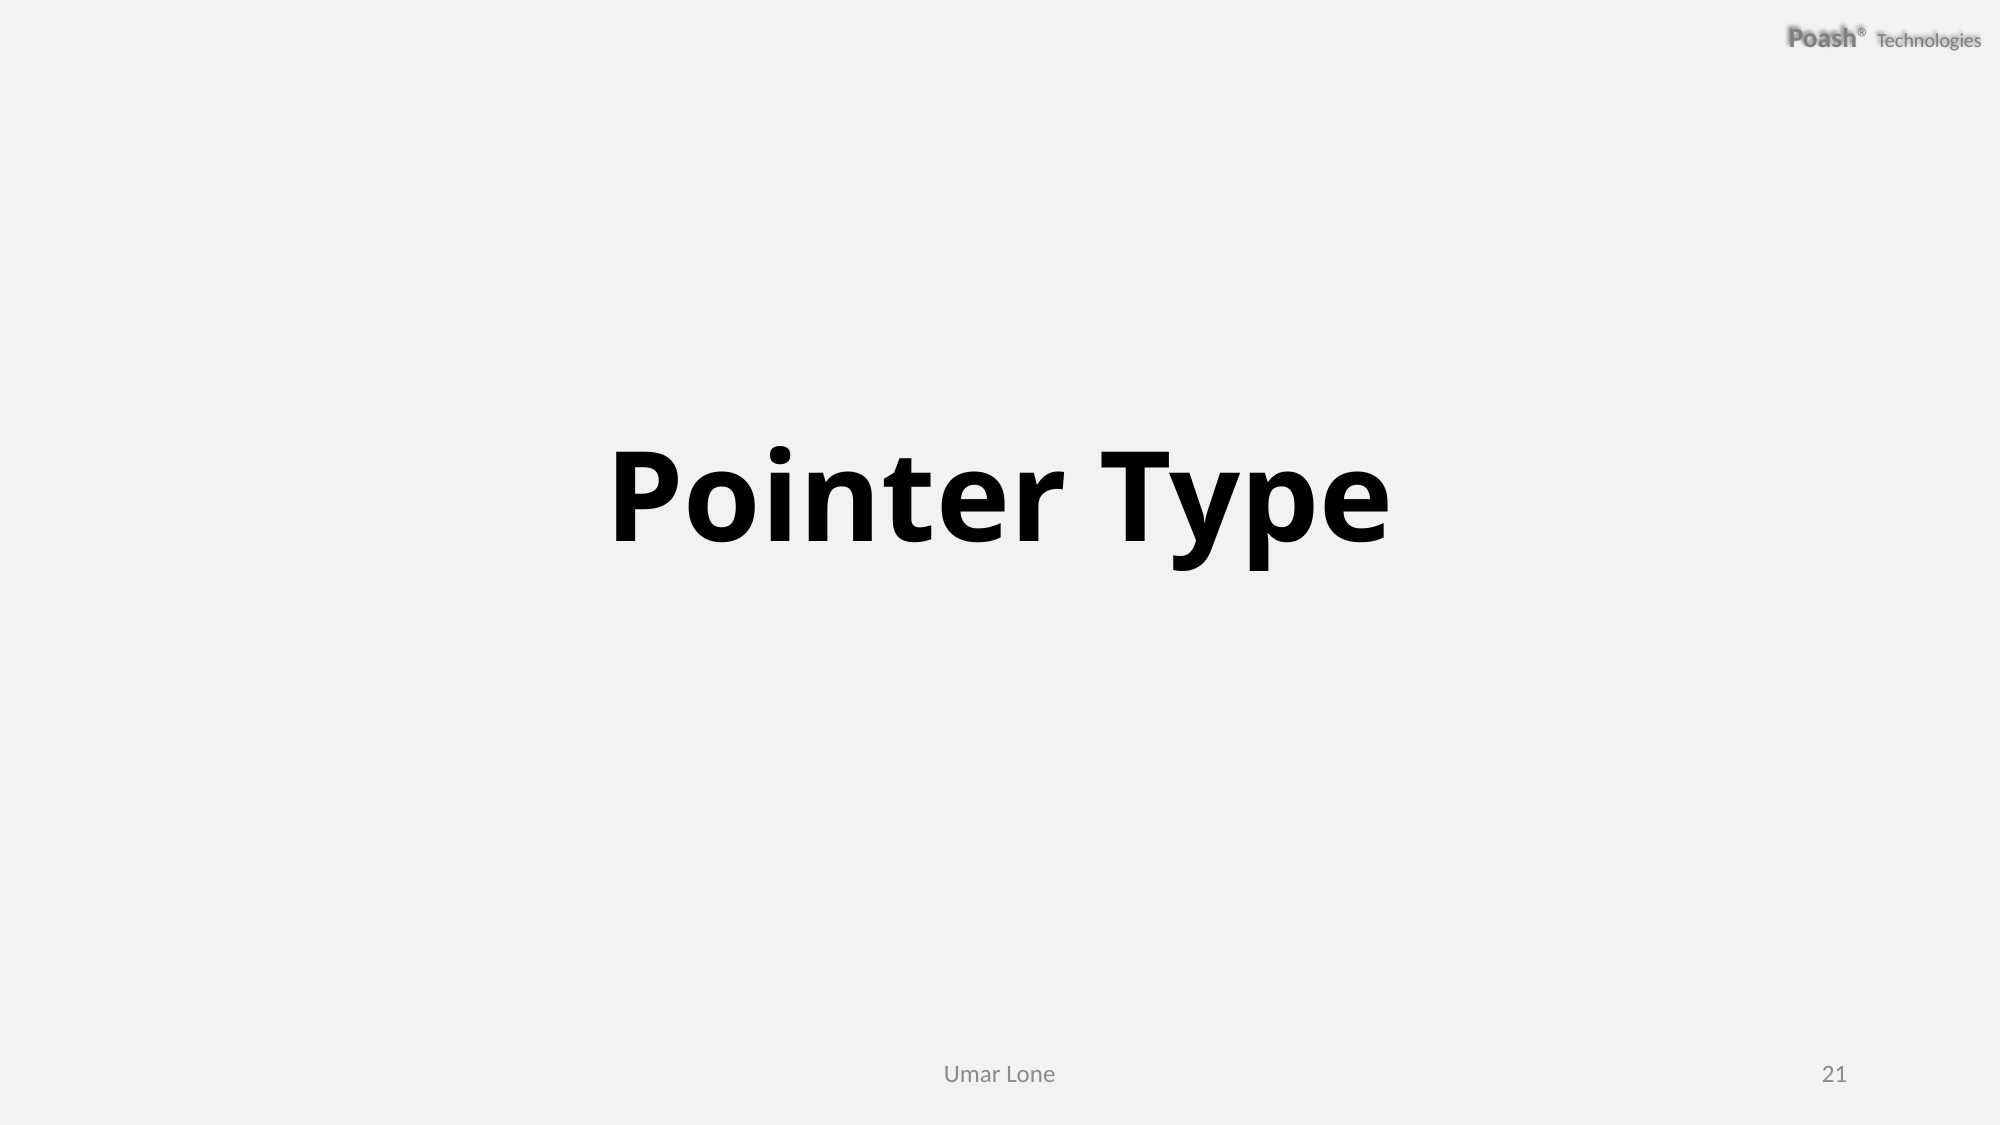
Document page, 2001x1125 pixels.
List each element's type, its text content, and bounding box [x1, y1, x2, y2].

slide_number 21 [1412, 1042, 1863, 1103]
title Pointer Type [249, 184, 1750, 576]
footer Umar Lone [662, 1042, 1338, 1103]
